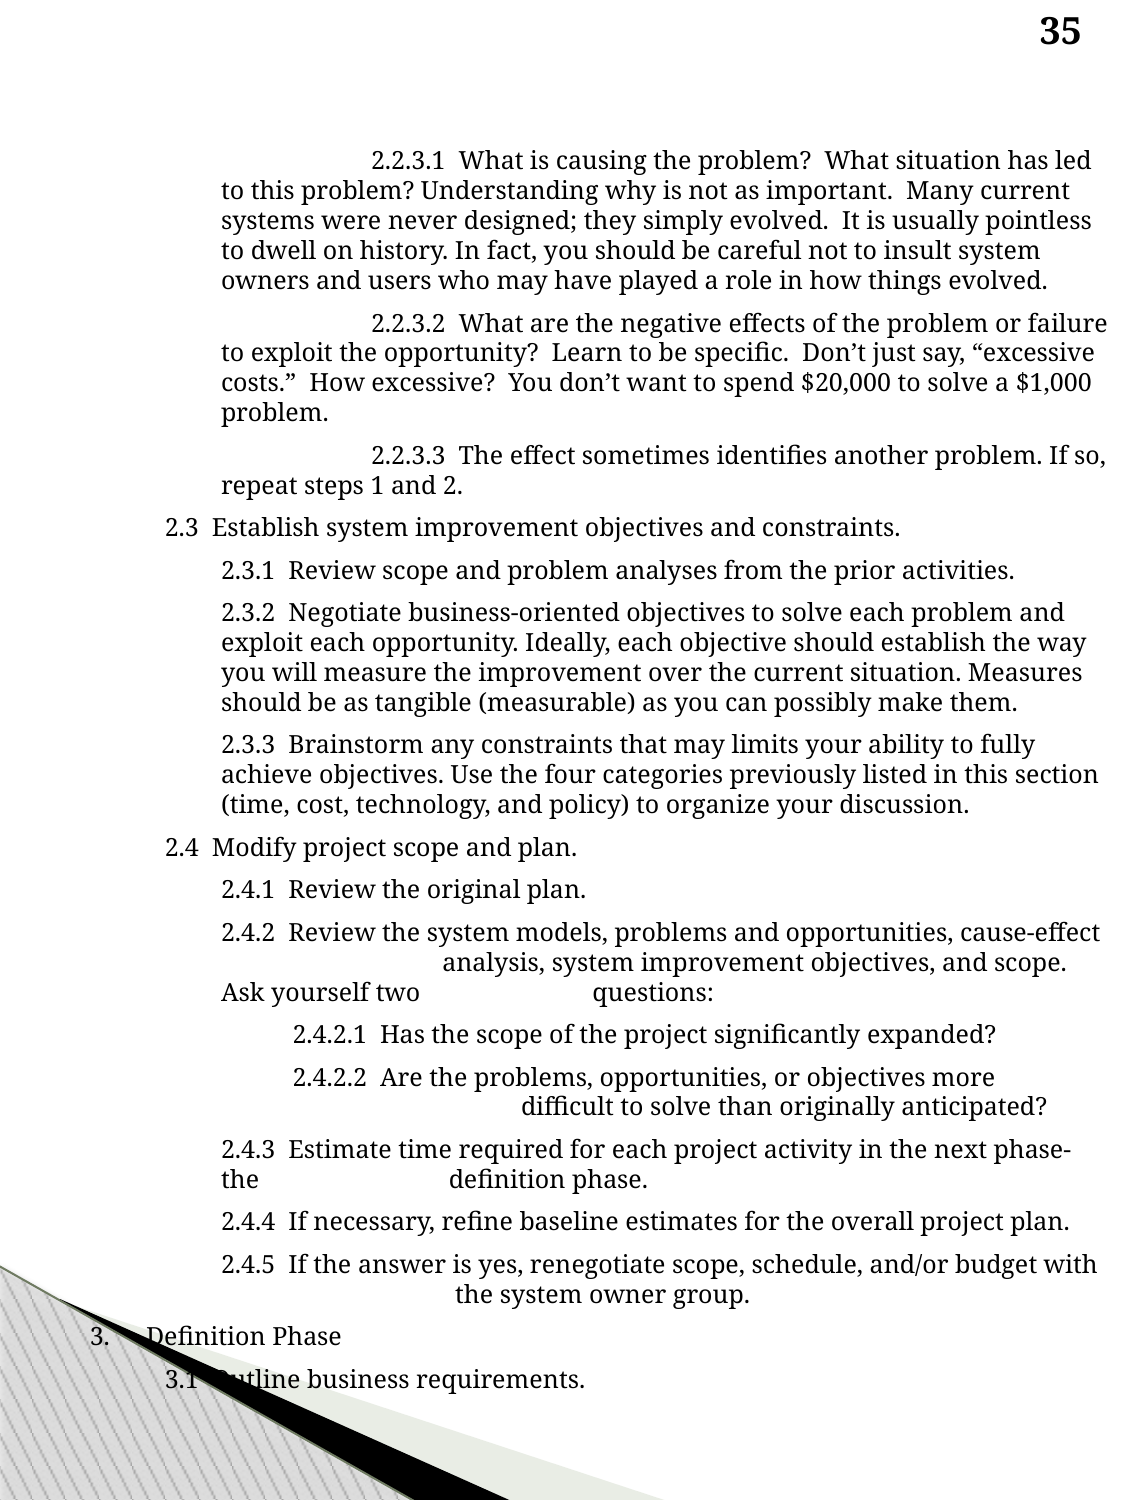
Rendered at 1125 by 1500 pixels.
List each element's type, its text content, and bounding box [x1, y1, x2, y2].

text_box 35 [1025, 0, 1113, 60]
text_box 2.2.3.1 What is causing the problem? What situation has led to this problem? Understanding why is not as important. Many current systems were never designed; they simply evolved. It is usually pointless to dwell on history. In fact, you should be careful not to insult system owners and users who may have played a role in how things evolved. 2.2.3.2 What are the negative effects of the problem or failure to exploit the opportunity? Learn to be specific. Don’t just say, “excessive costs.” How excessive? You don’t want to spend $20,000 to solve a $1,000 problem. 2.2.3.3 The effect sometimes identifies another problem. If so, repeat steps 1 and 2. 2.3 Establish system improvement objectives and constraints. 2.3.1 Review scope and problem analyses from the prior activities. 2.3.2 Negotiate business-oriented objectives to solve each problem and exploit each opportunity. Ideally, each objective should establish the way you will measure the improvement over the current situation. Measures should be as tangible (measurable) as you can possibly make them. 2.3.3 Brainstorm any constraints that may limits your ability to fully achieve objectives. Use the four categories previously listed in this section (time, cost, technology, and policy) to organize your discussion. 2.4 Modify project scope and plan. 2.4.1 Review the original plan. 2.4.2 Review the system models, problems and opportunities, cause-effect analysis, system improvement objectives, and scope. Ask yourself two questions: 2.4.2.1 Has the scope of the project significantly expanded? 2.4.2.2 Are the problems, opportunities, or objectives more difficult to solve than originally anticipated? 2.4.3 Estimate time required for each project activity in the next phase-the definition phase. 2.4.4 If necessary, refine baseline estimates for the overall project plan. 2.4.5 If the answer is yes, renegotiate scope, schedule, and/or budget with the system owner group. Definition Phase 3.1 Outline business requirements. [0, 137, 1125, 1500]
